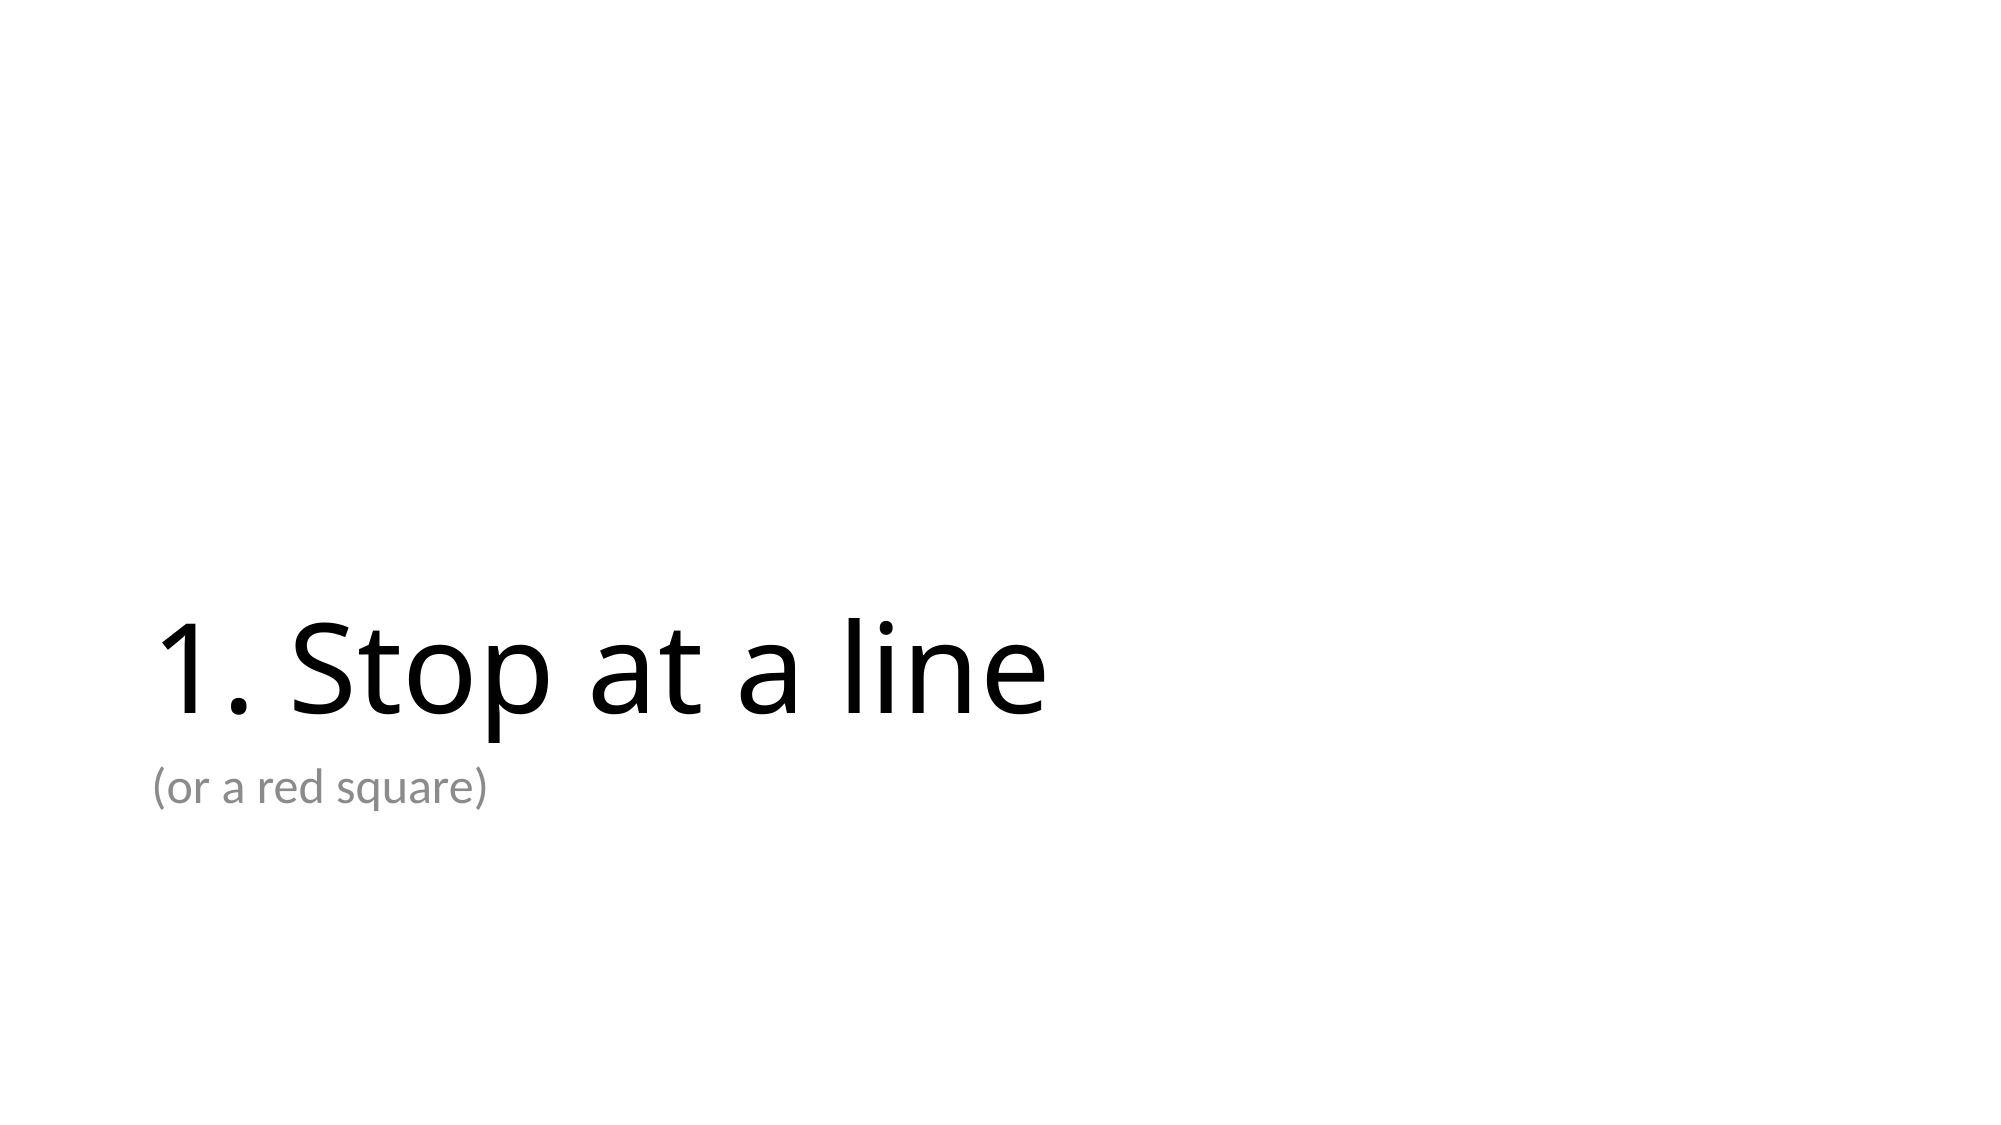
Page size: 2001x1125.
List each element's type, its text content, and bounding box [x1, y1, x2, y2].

list (or a red square) [136, 752, 1862, 999]
title 1. Stop at a line [136, 280, 1862, 749]
